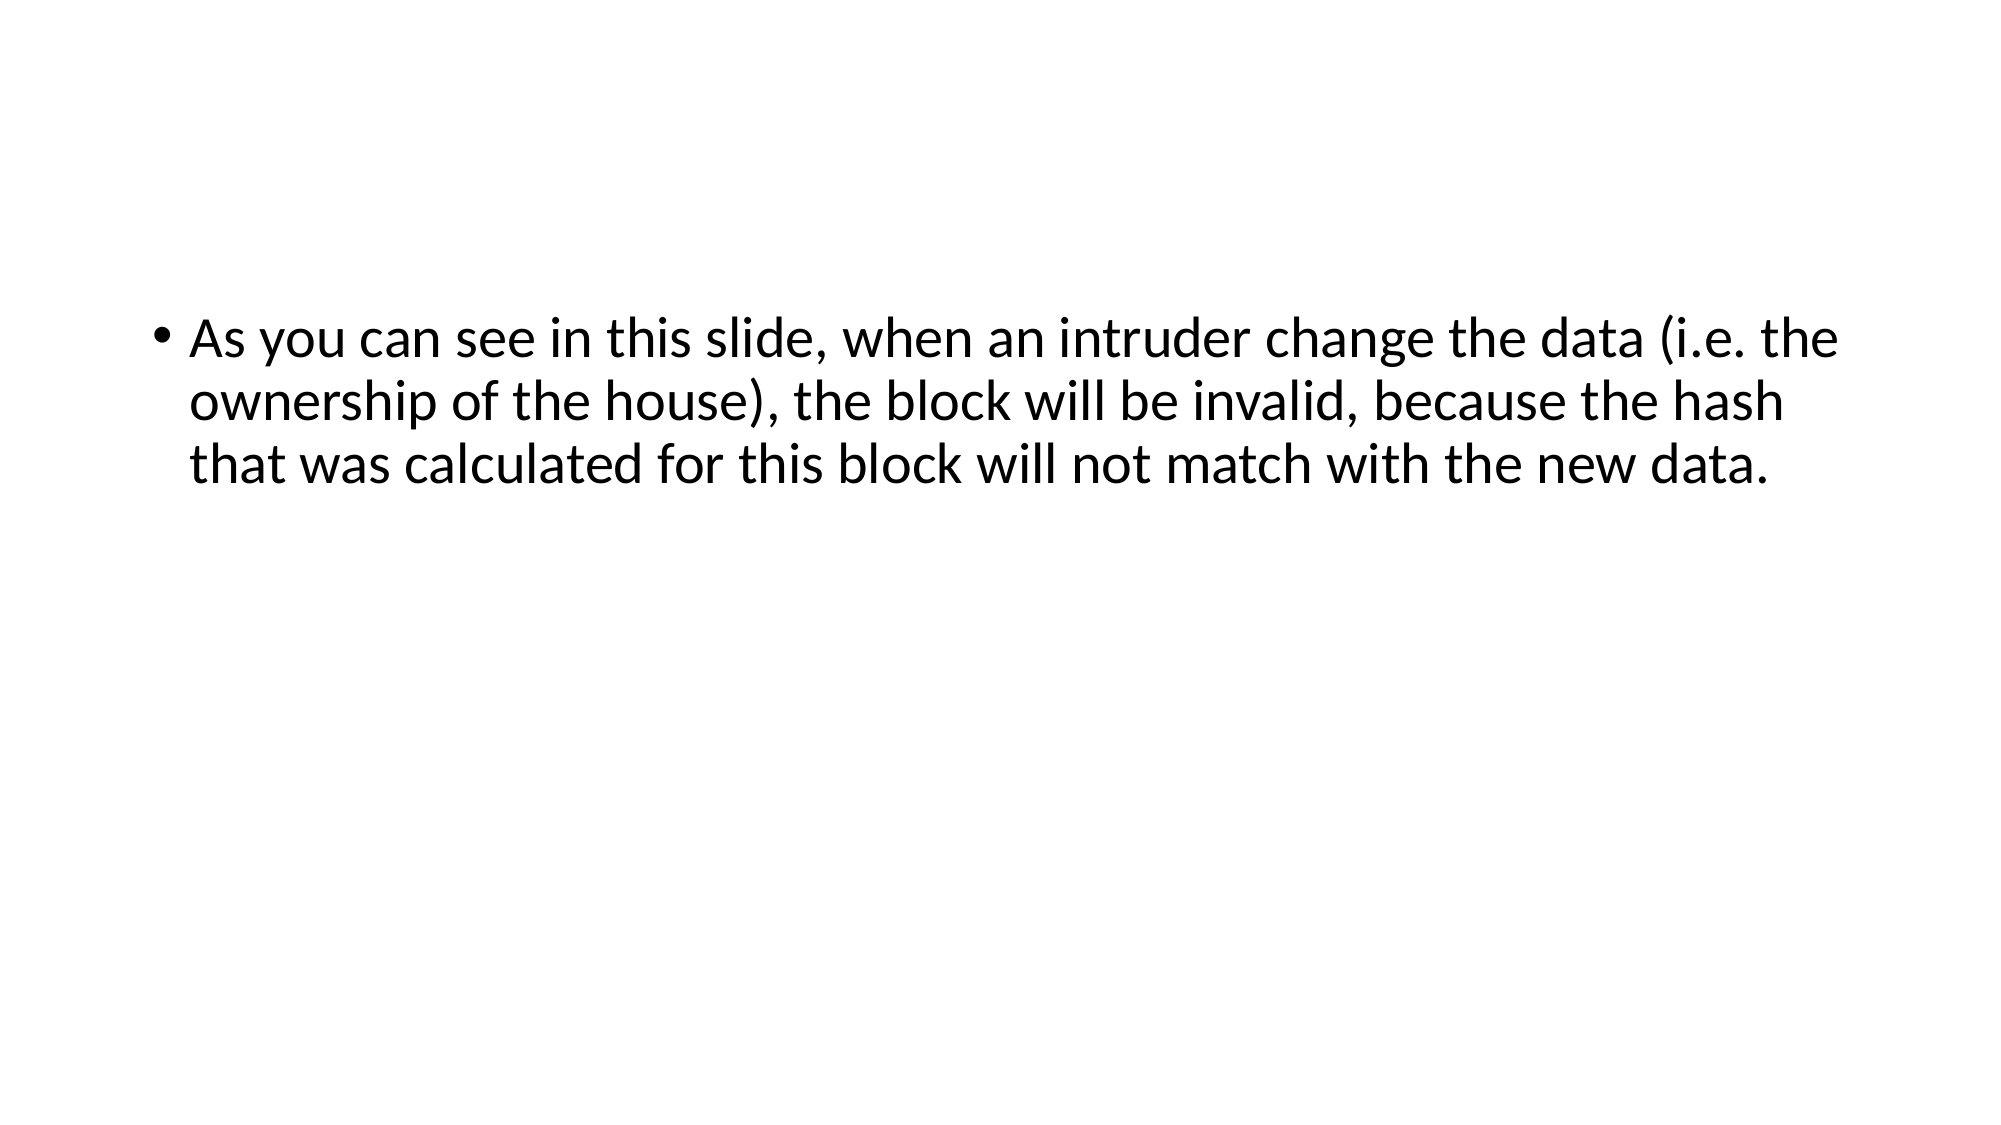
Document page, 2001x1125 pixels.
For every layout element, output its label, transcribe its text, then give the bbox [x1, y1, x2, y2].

list As you can see in this slide, when an intruder change the data (i.e. the ownership of the house), the block will be invalid, because the hash that was calculated for this block will not match with the new data. [137, 299, 1863, 1014]
